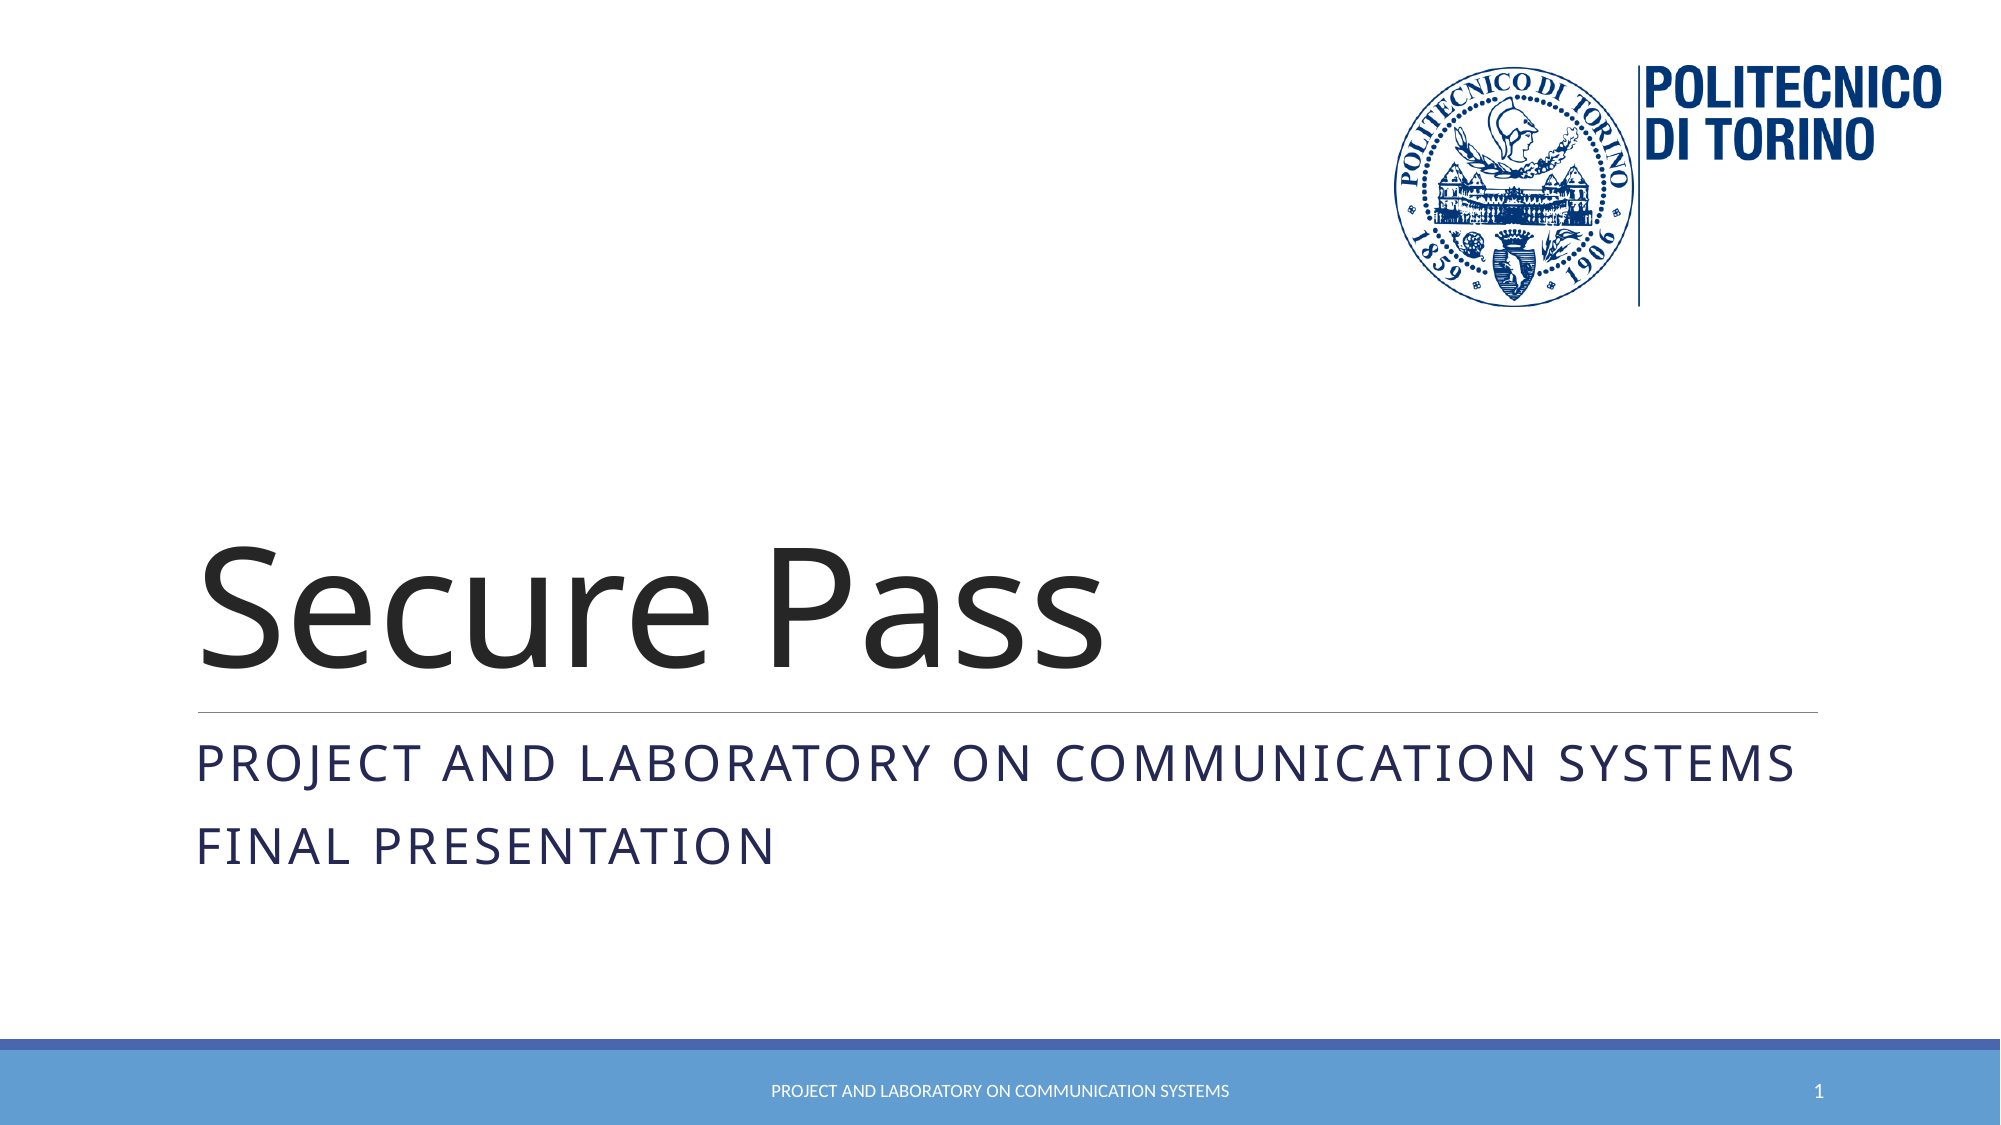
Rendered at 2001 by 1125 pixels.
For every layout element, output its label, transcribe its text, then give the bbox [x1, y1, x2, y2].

picture [1394, 65, 1943, 307]
slide_number 1 [1624, 1059, 1840, 1120]
footer Project and laboratory on communication systems [604, 1059, 1396, 1120]
title Secure Pass [180, 124, 1830, 710]
subtitle Project and laboratory on communication systemS Final presentation [180, 730, 1831, 919]
